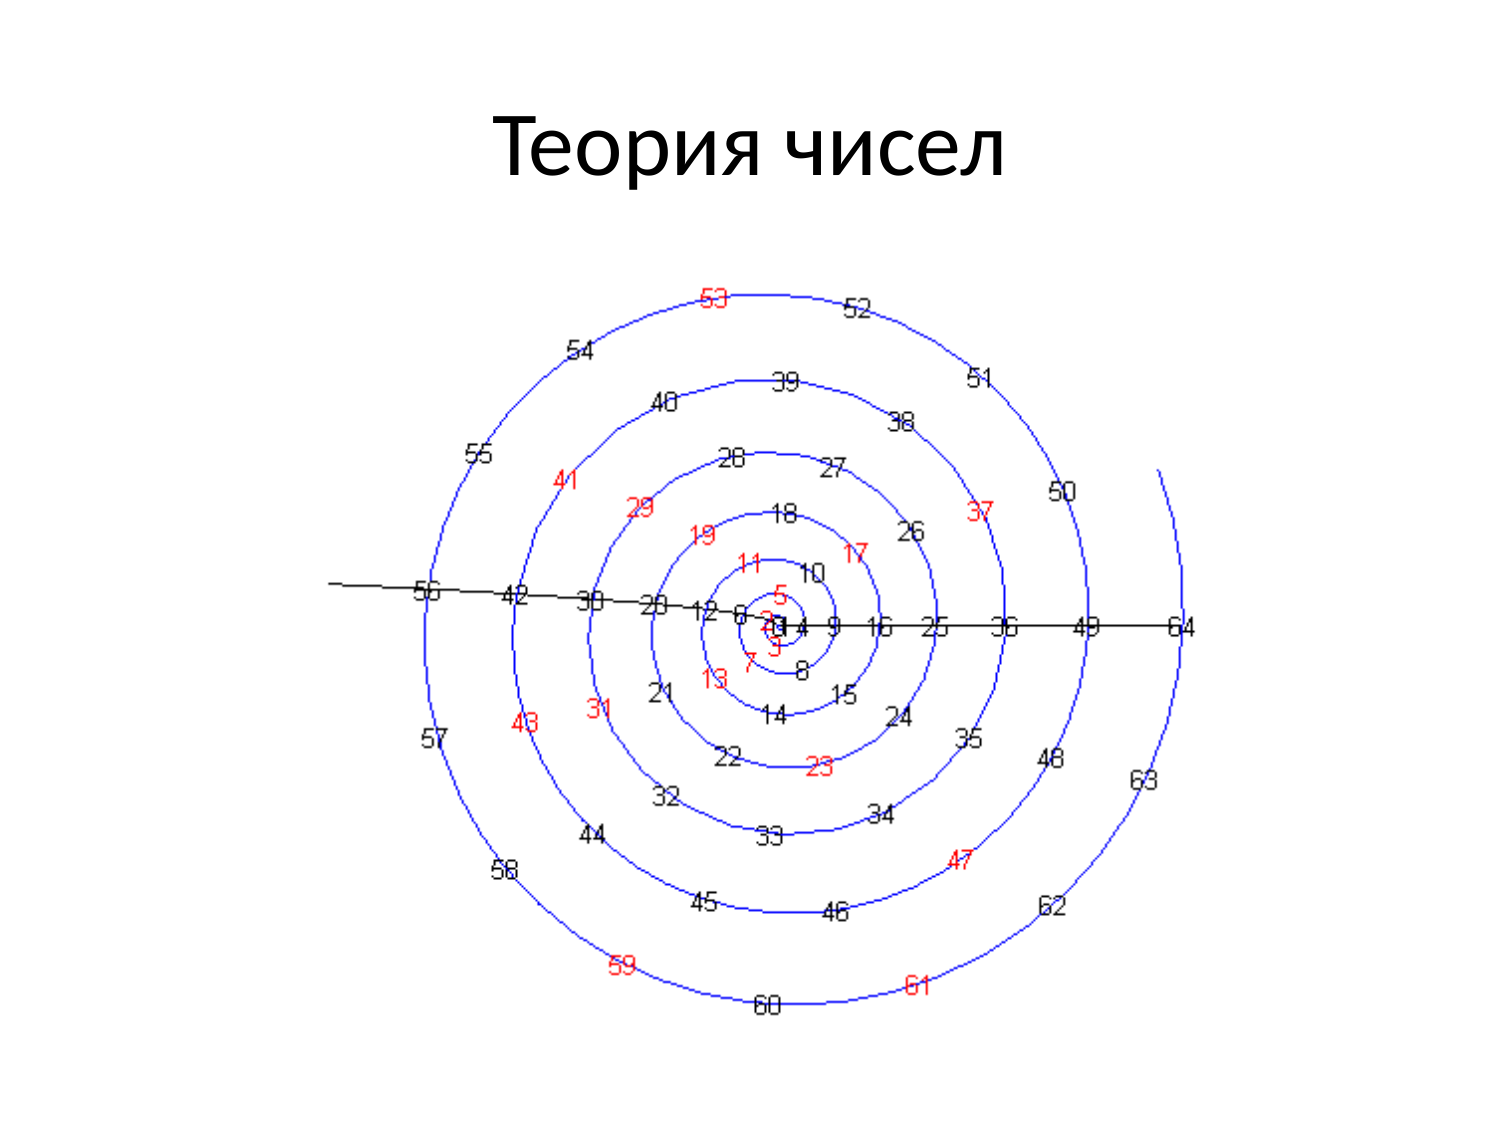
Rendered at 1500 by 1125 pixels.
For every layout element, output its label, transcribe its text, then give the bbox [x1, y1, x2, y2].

picture [280, 198, 1231, 1101]
title Теория чисел [75, 45, 1425, 233]
